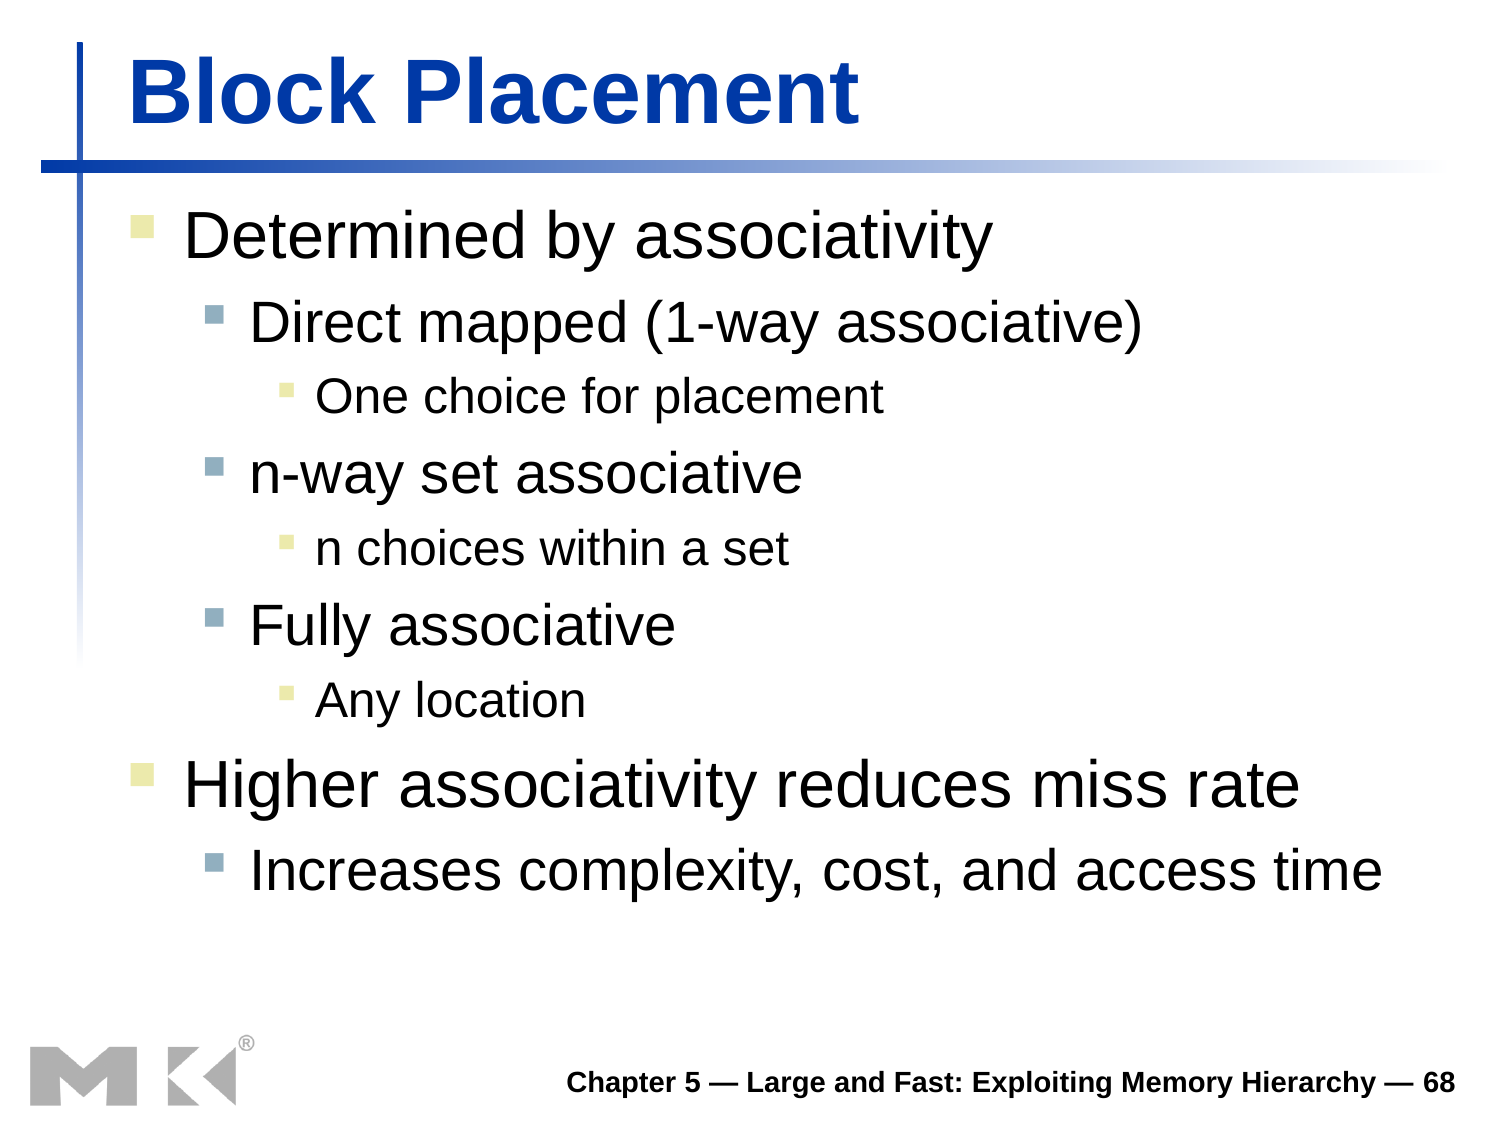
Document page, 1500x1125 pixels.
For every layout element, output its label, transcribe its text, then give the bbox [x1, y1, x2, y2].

picture [29, 1034, 255, 1106]
list Determined by associativity Direct mapped (1-way associative) One choice for placement n-way set associative n choices within a set Fully associative Any location Higher associativity reduces miss rate Increases complexity, cost, and access time [111, 184, 1470, 1024]
title Block Placement [111, 23, 1468, 150]
footer Chapter 5 — Large and Fast: Exploiting Memory Hierarchy — 68 [277, 1046, 1471, 1106]
